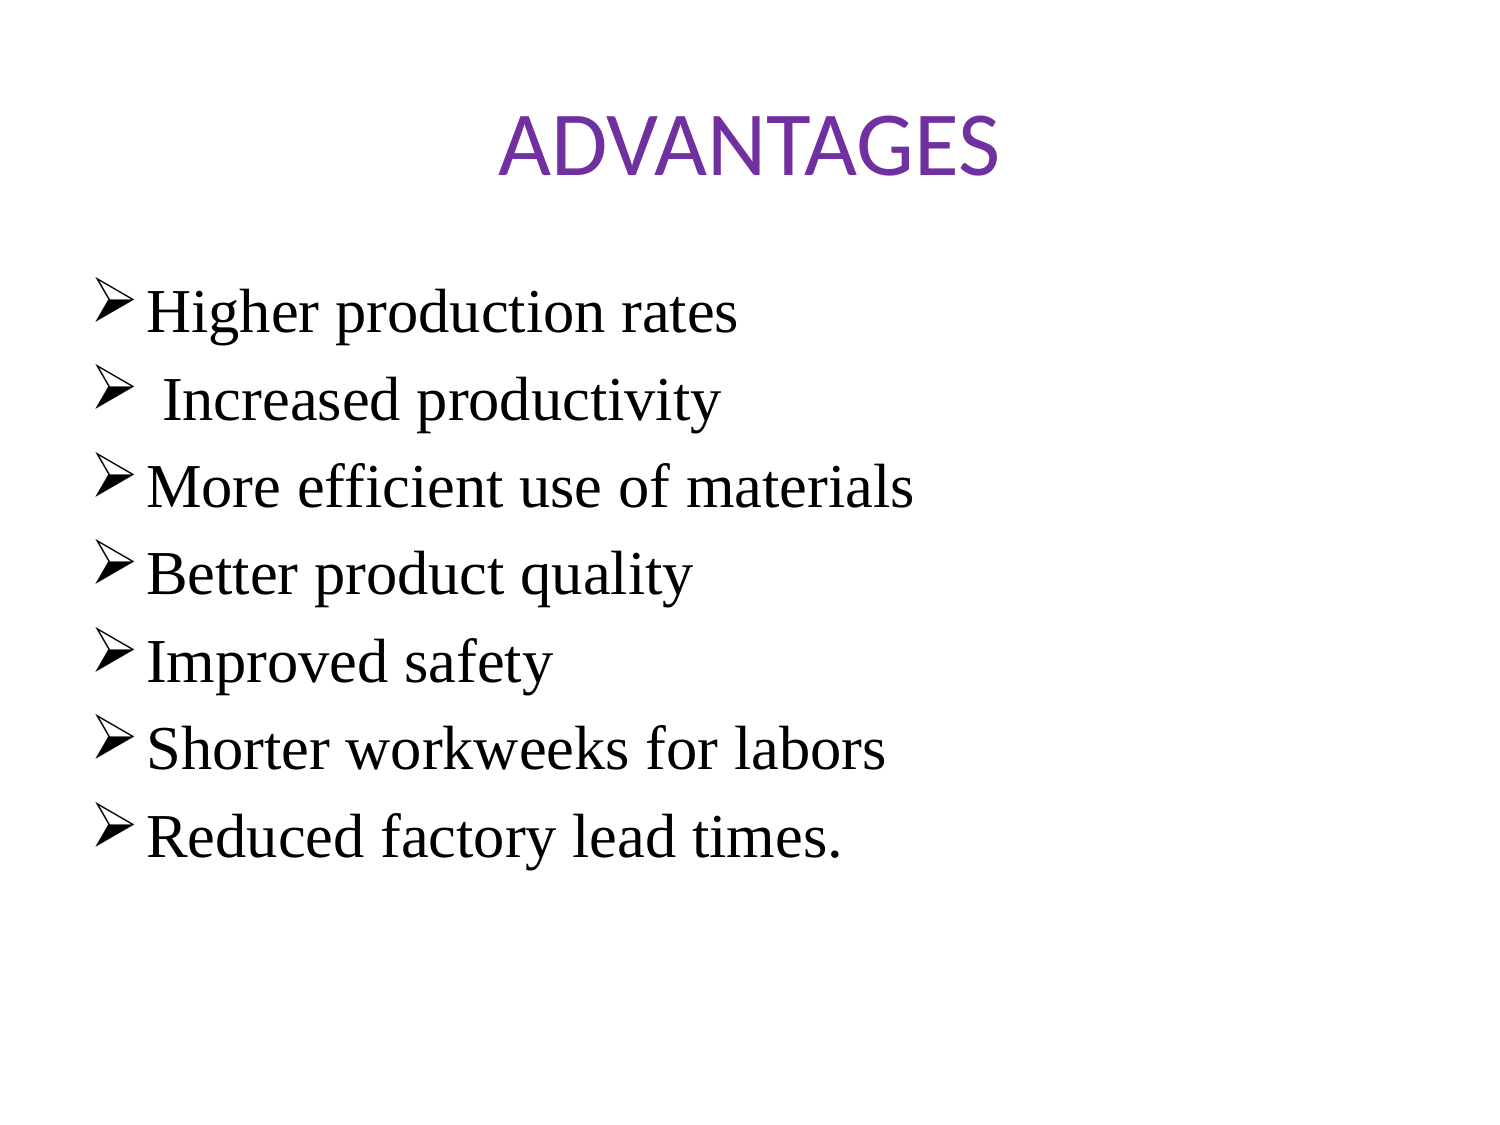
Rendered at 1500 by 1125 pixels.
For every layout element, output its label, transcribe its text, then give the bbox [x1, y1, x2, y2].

title ADVANTAGES [75, 45, 1425, 233]
list Higher production rates Increased productivity More efficient use of materials Better product quality Improved safety Shorter workweeks for labors Reduced factory lead times. [75, 262, 1425, 1005]
